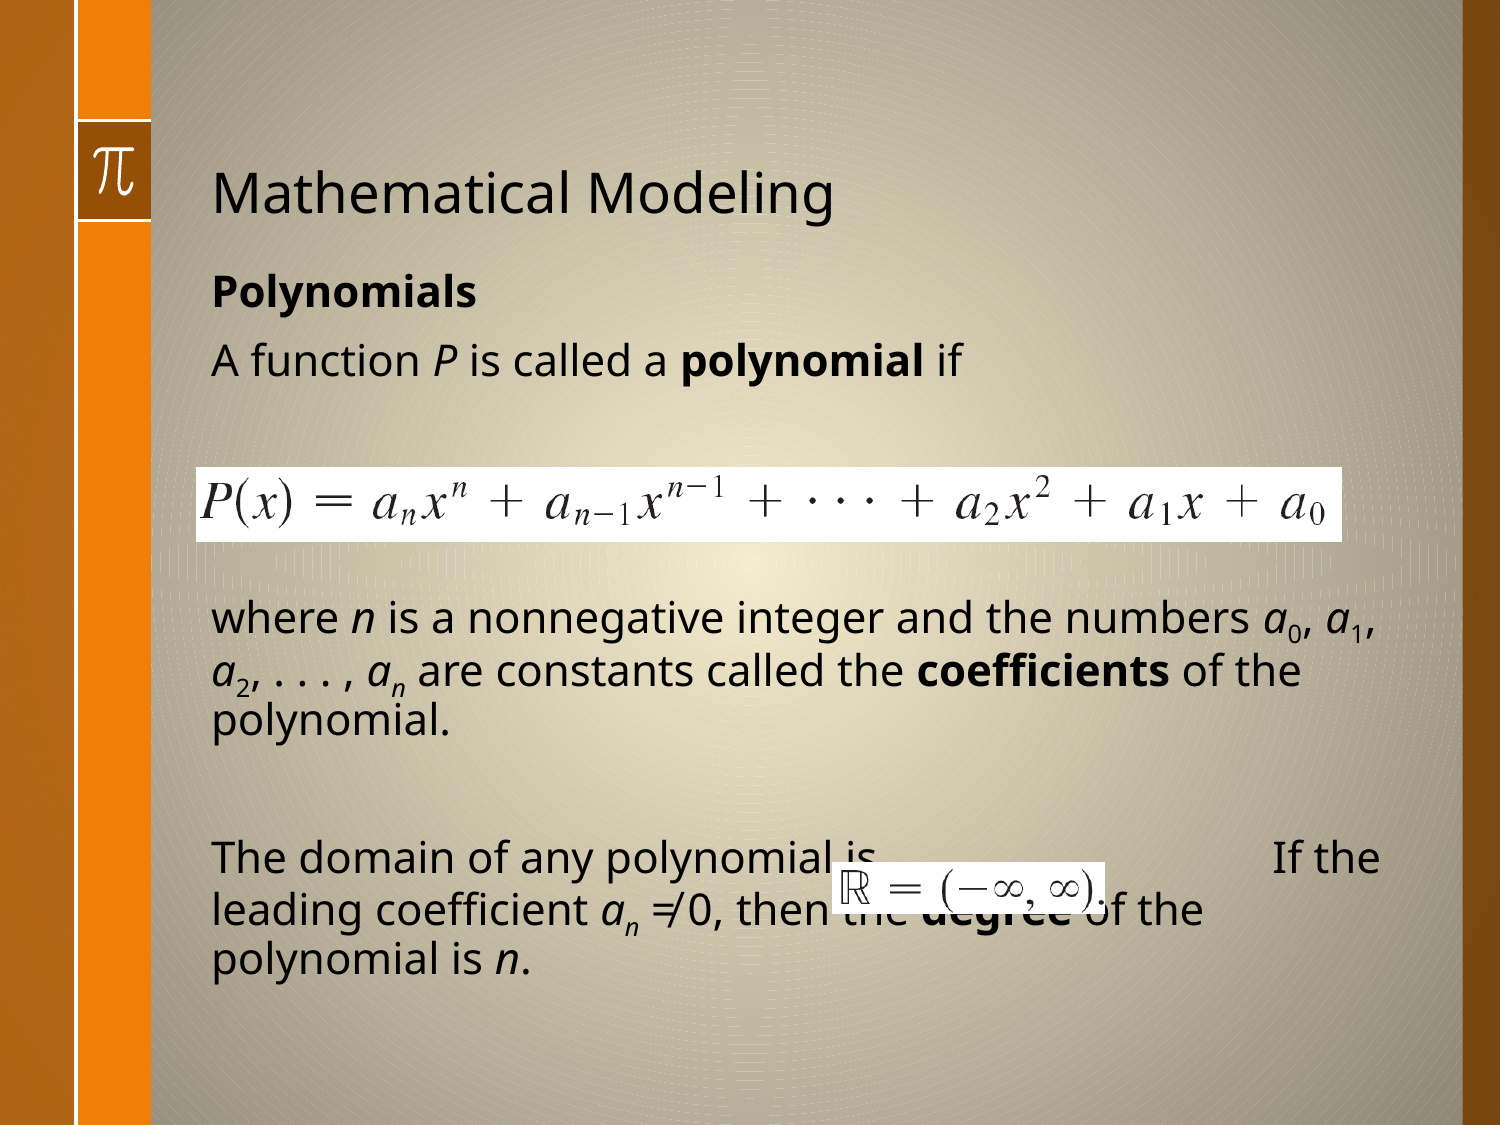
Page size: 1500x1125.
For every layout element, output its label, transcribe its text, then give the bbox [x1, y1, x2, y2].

picture [196, 467, 1342, 542]
title Mathematical Modeling [196, 29, 1400, 233]
picture [832, 862, 1105, 914]
list Polynomials A function P is called a polynomial if where n is a nonnegative integer and the numbers a0, a1, a2, . . . , an are constants called the coefficients of the polynomial. The domain of any polynomial is If the leading coefficient an ≠ 0, then the degree of the polynomial is n. [196, 262, 1400, 1013]
